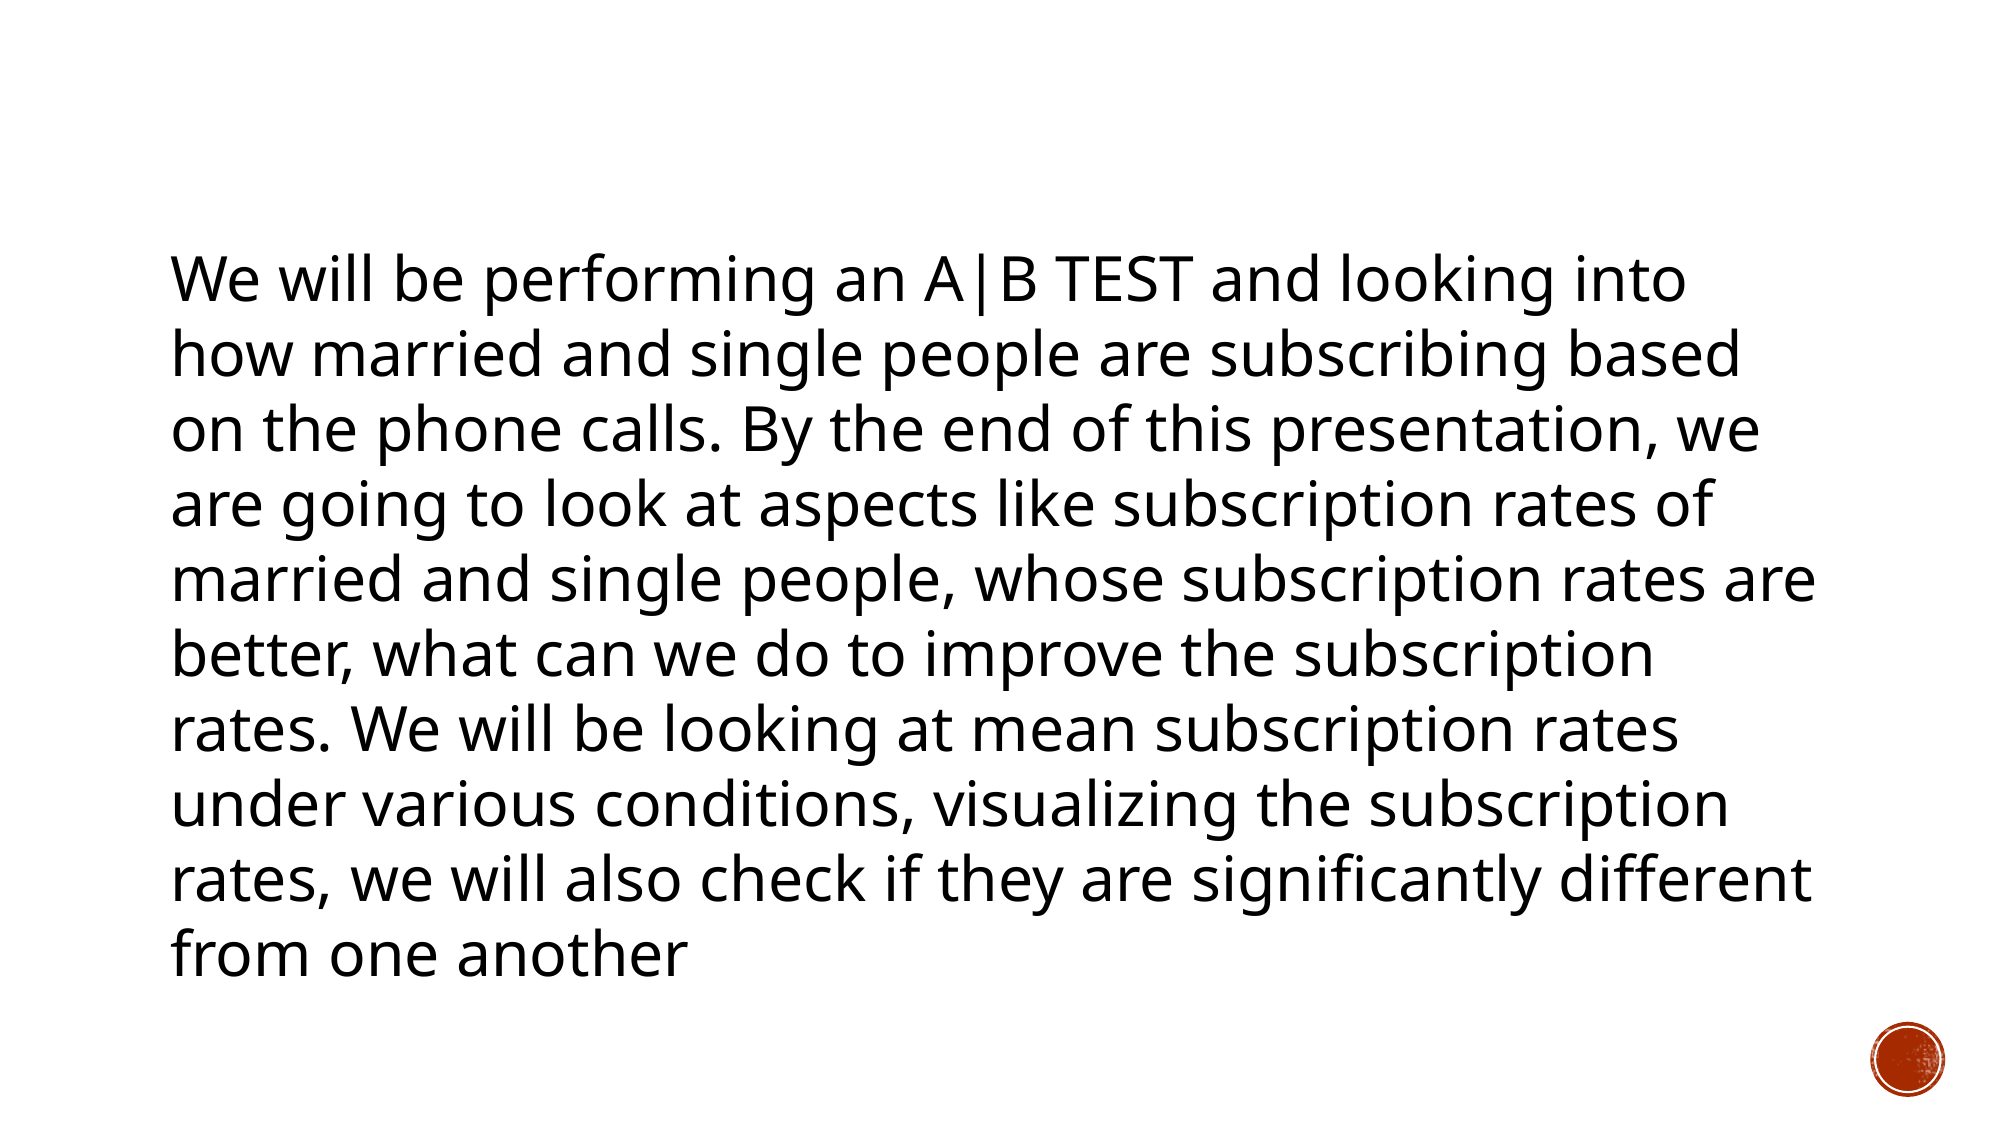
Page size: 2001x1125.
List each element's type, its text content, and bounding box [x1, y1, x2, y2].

text_box We will be performing an A|B TEST and looking into how married and single people are subscribing based on the phone calls. By the end of this presentation, we are going to look at aspects like subscription rates of married and single people, whose subscription rates are better, what can we do to improve the subscription rates. We will be looking at mean subscription rates under various conditions, visualizing the subscription rates, we will also check if they are significantly different from one another [155, 231, 1845, 996]
